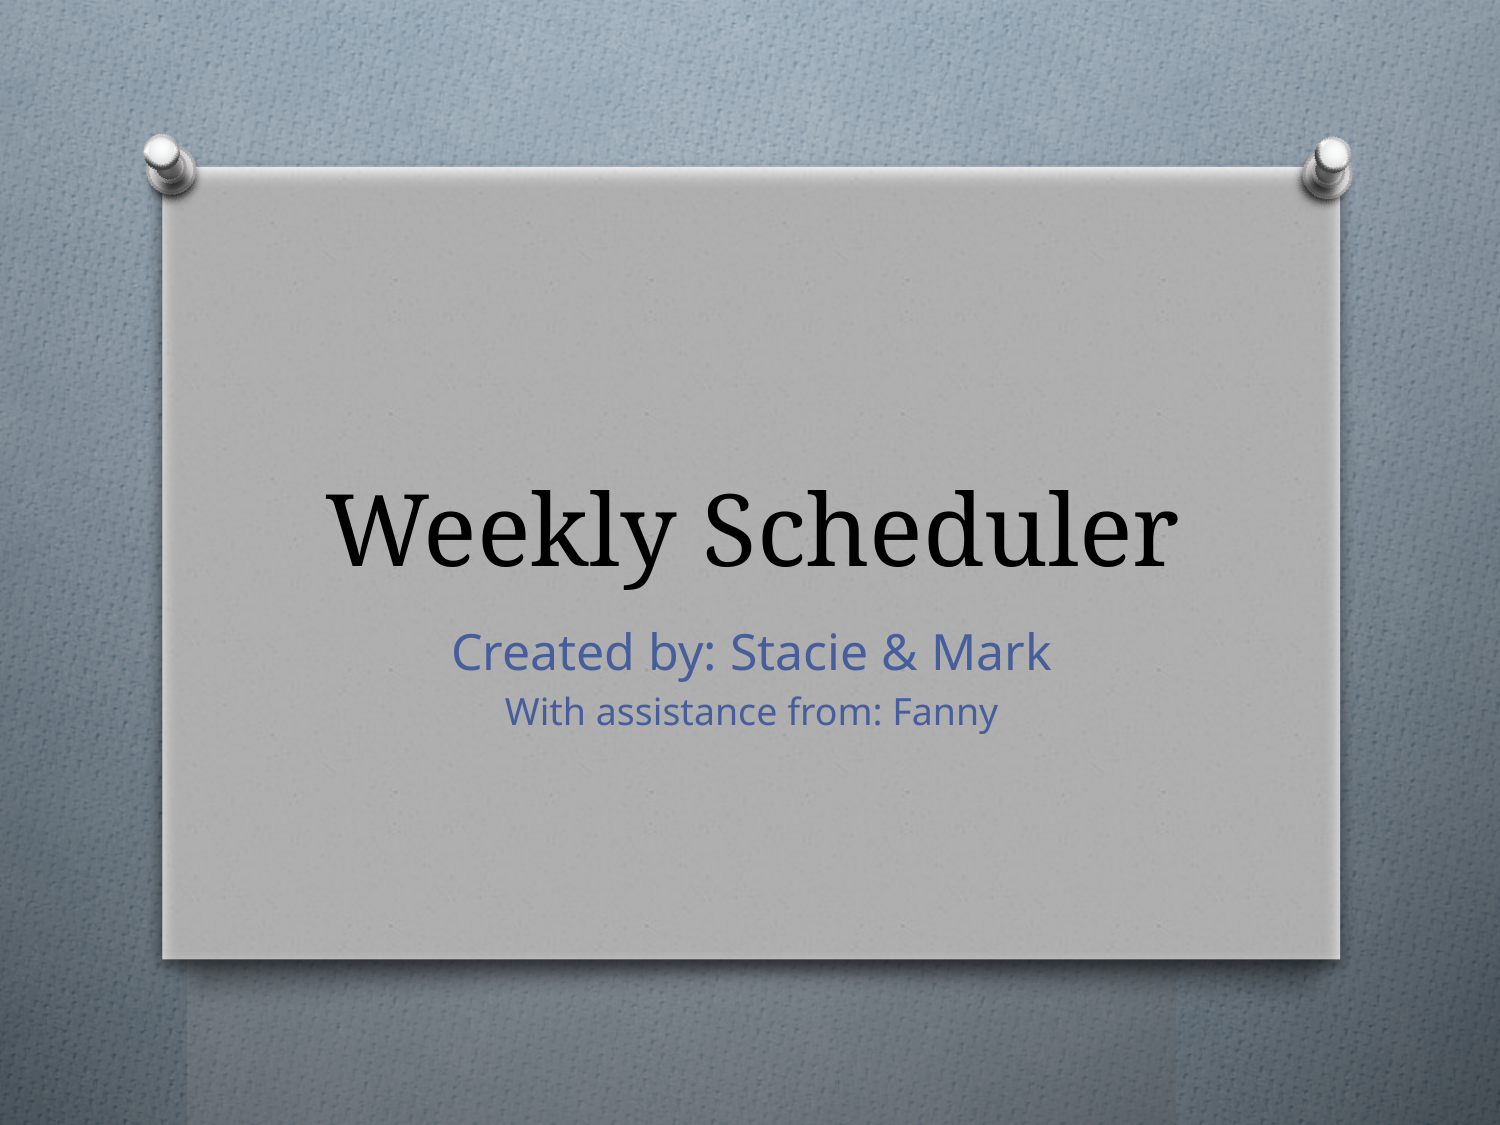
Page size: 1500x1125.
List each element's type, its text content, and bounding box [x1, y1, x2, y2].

picture [1274, 109, 1396, 230]
subtitle Created by: Stacie & Mark With assistance from: Fanny [283, 612, 1221, 863]
title Weekly Scheduler [283, 294, 1223, 595]
picture [112, 100, 235, 224]
